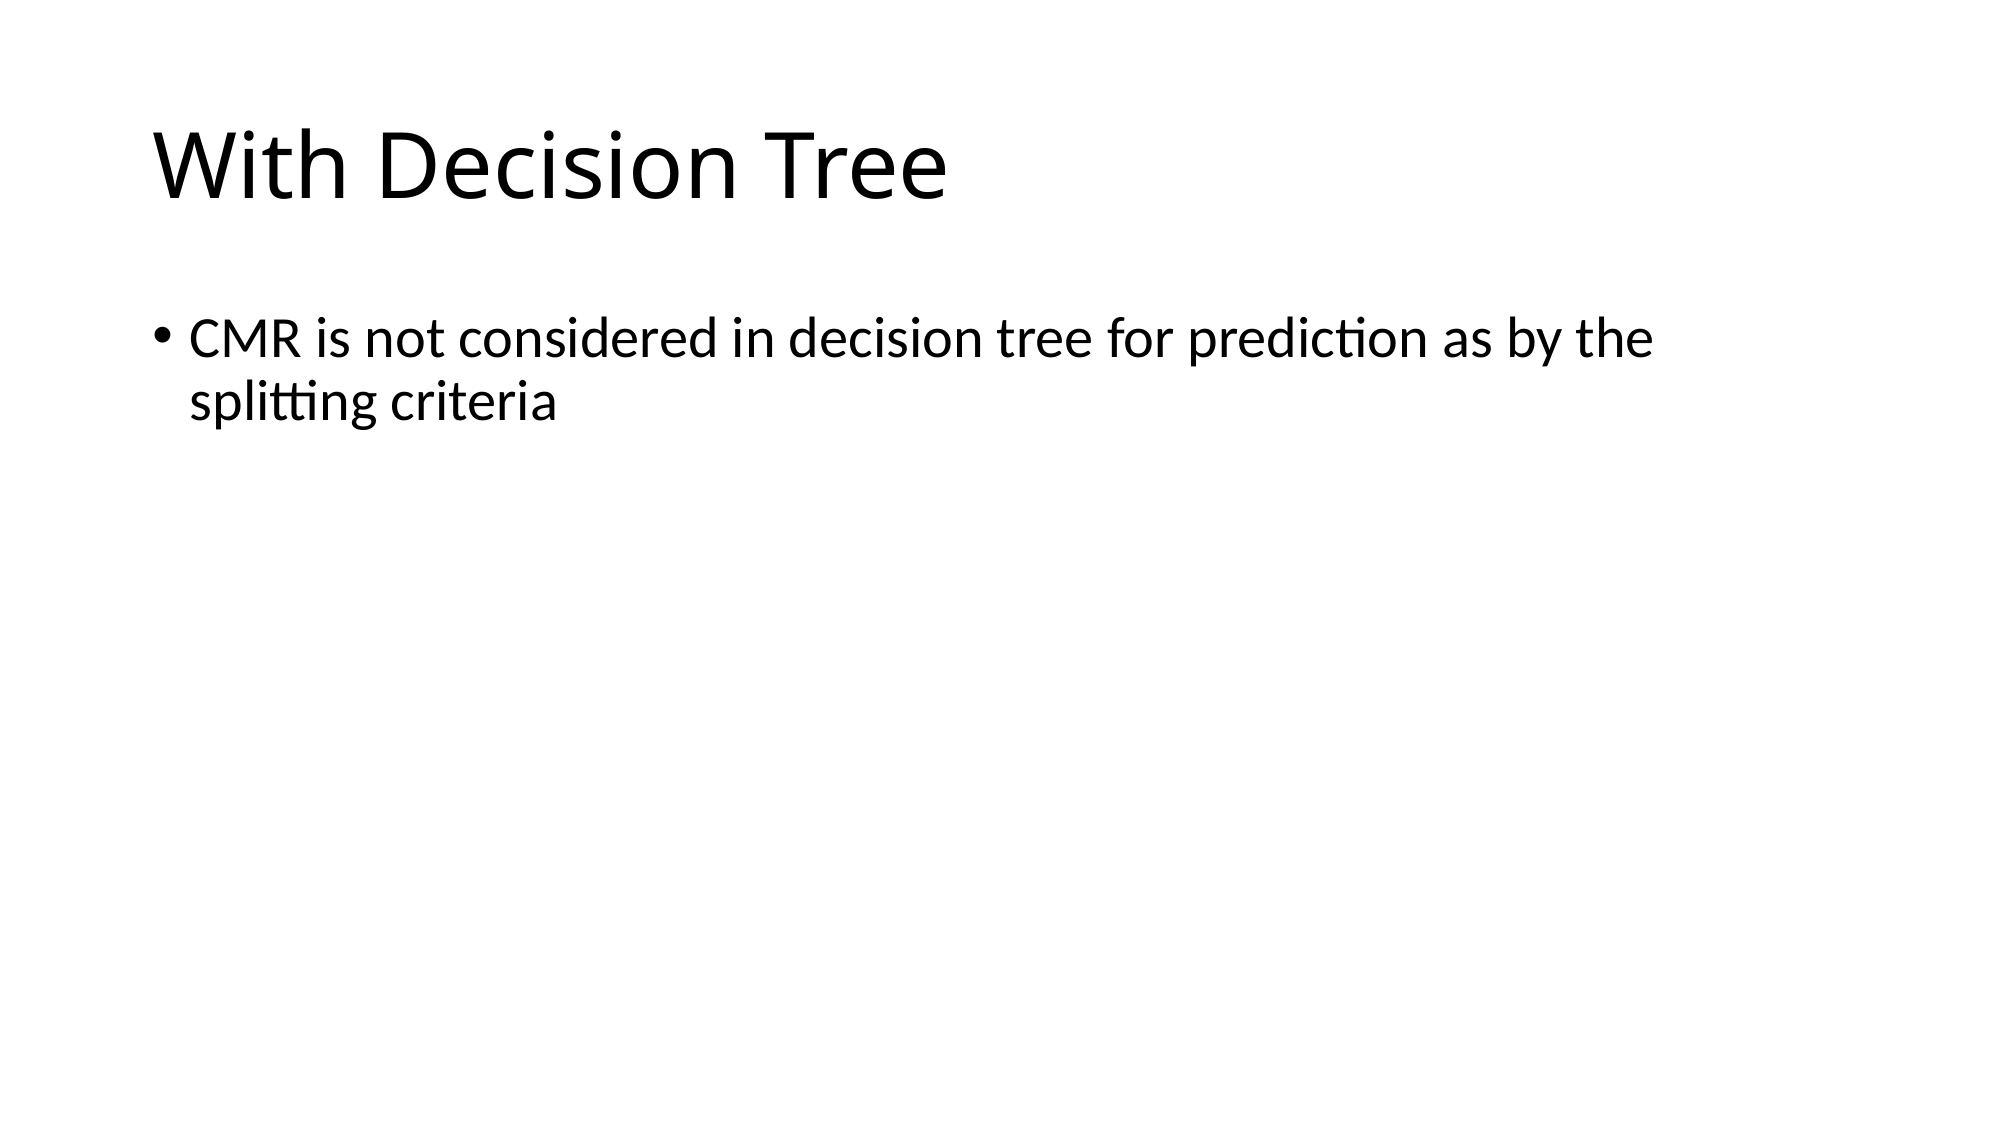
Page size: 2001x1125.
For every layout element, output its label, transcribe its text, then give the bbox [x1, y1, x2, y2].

list CMR is not considered in decision tree for prediction as by the splitting criteria [137, 299, 1863, 1014]
title With Decision Tree [137, 59, 1863, 278]
